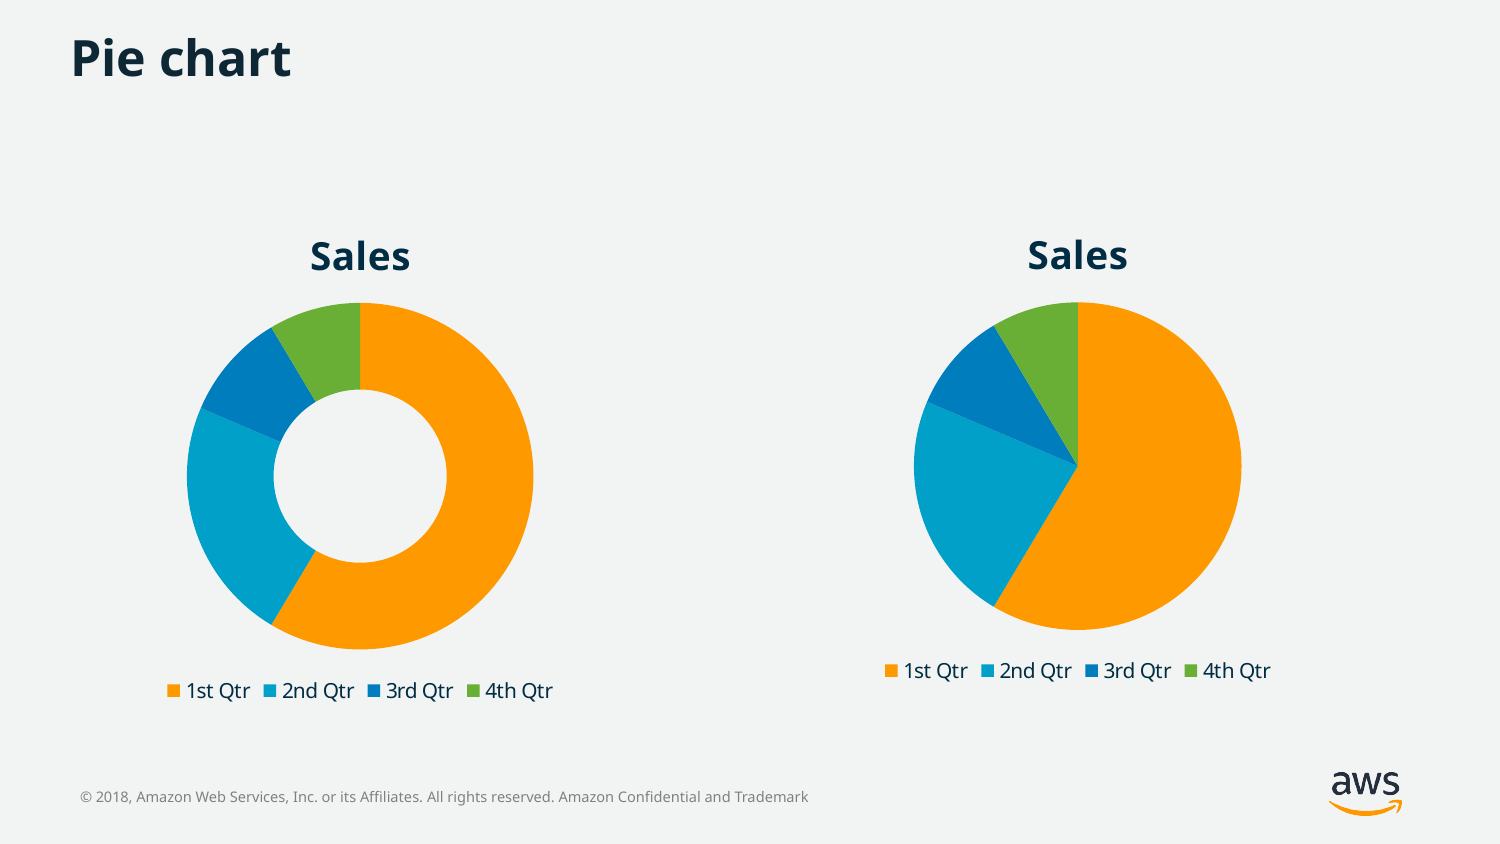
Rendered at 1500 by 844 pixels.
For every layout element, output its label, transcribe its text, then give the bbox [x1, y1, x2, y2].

chart [0, 197, 1448, 711]
picture [1329, 772, 1402, 816]
title Pie chart [55, 18, 1402, 160]
